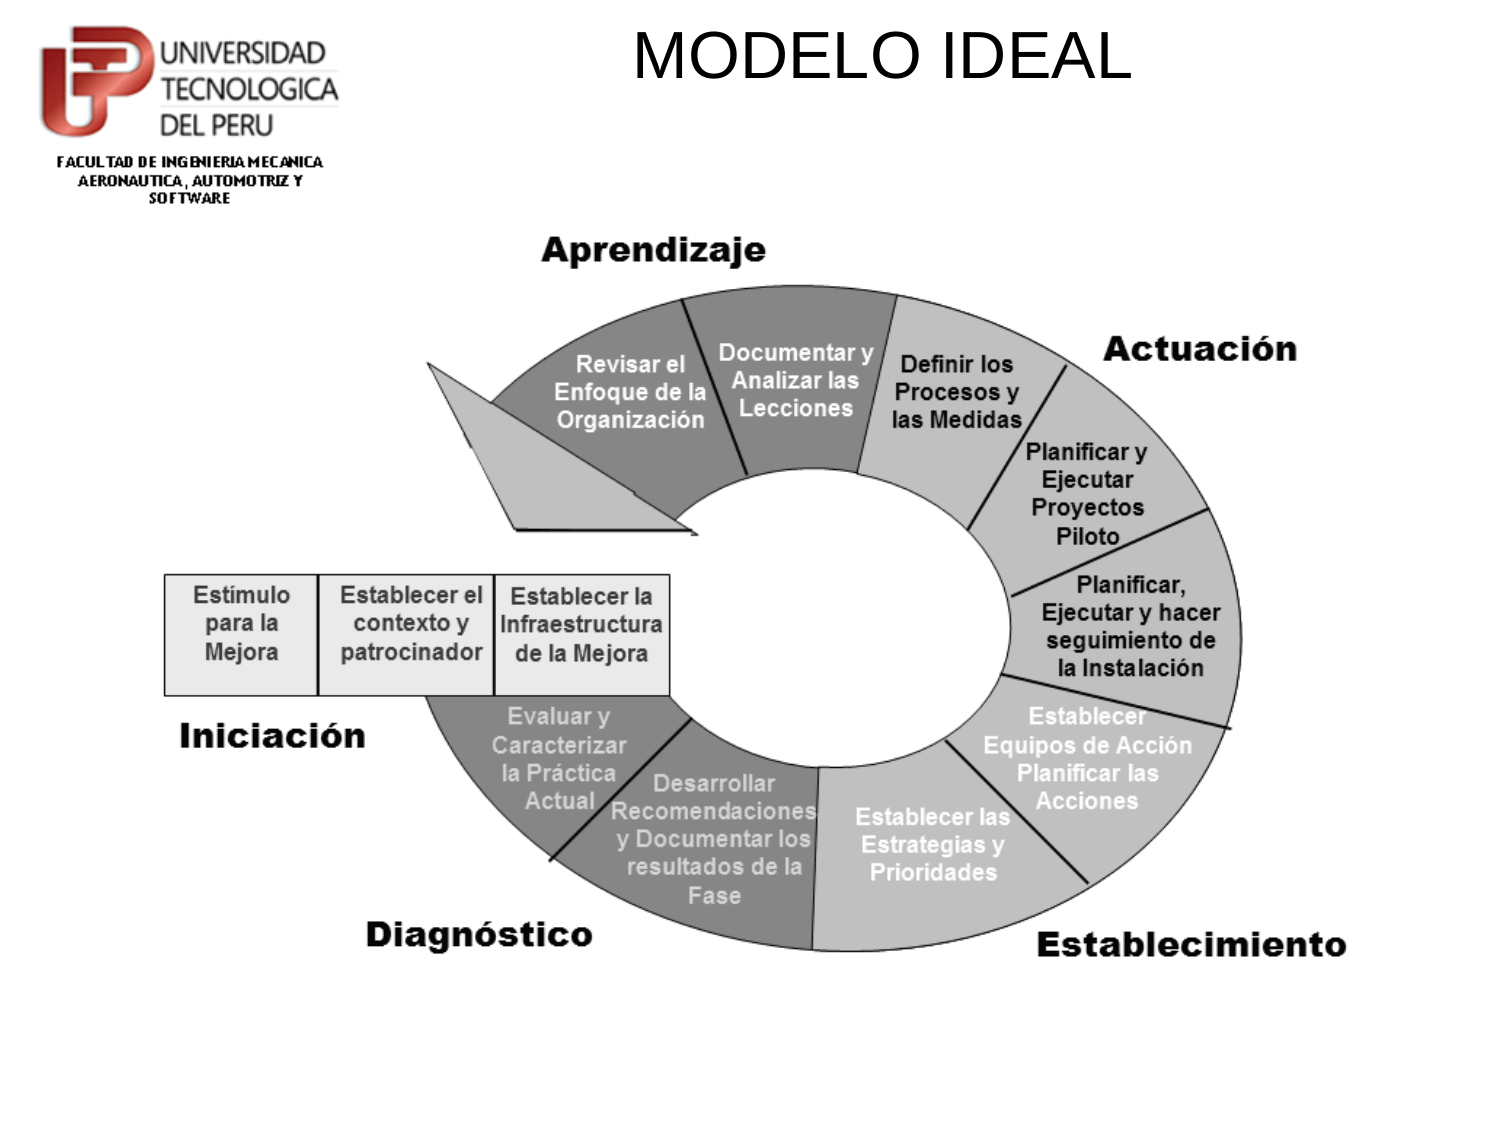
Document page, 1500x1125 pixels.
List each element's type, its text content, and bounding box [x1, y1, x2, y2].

text_box MODELO IDEAL [376, 0, 1500, 105]
picture [0, 0, 1365, 1003]
